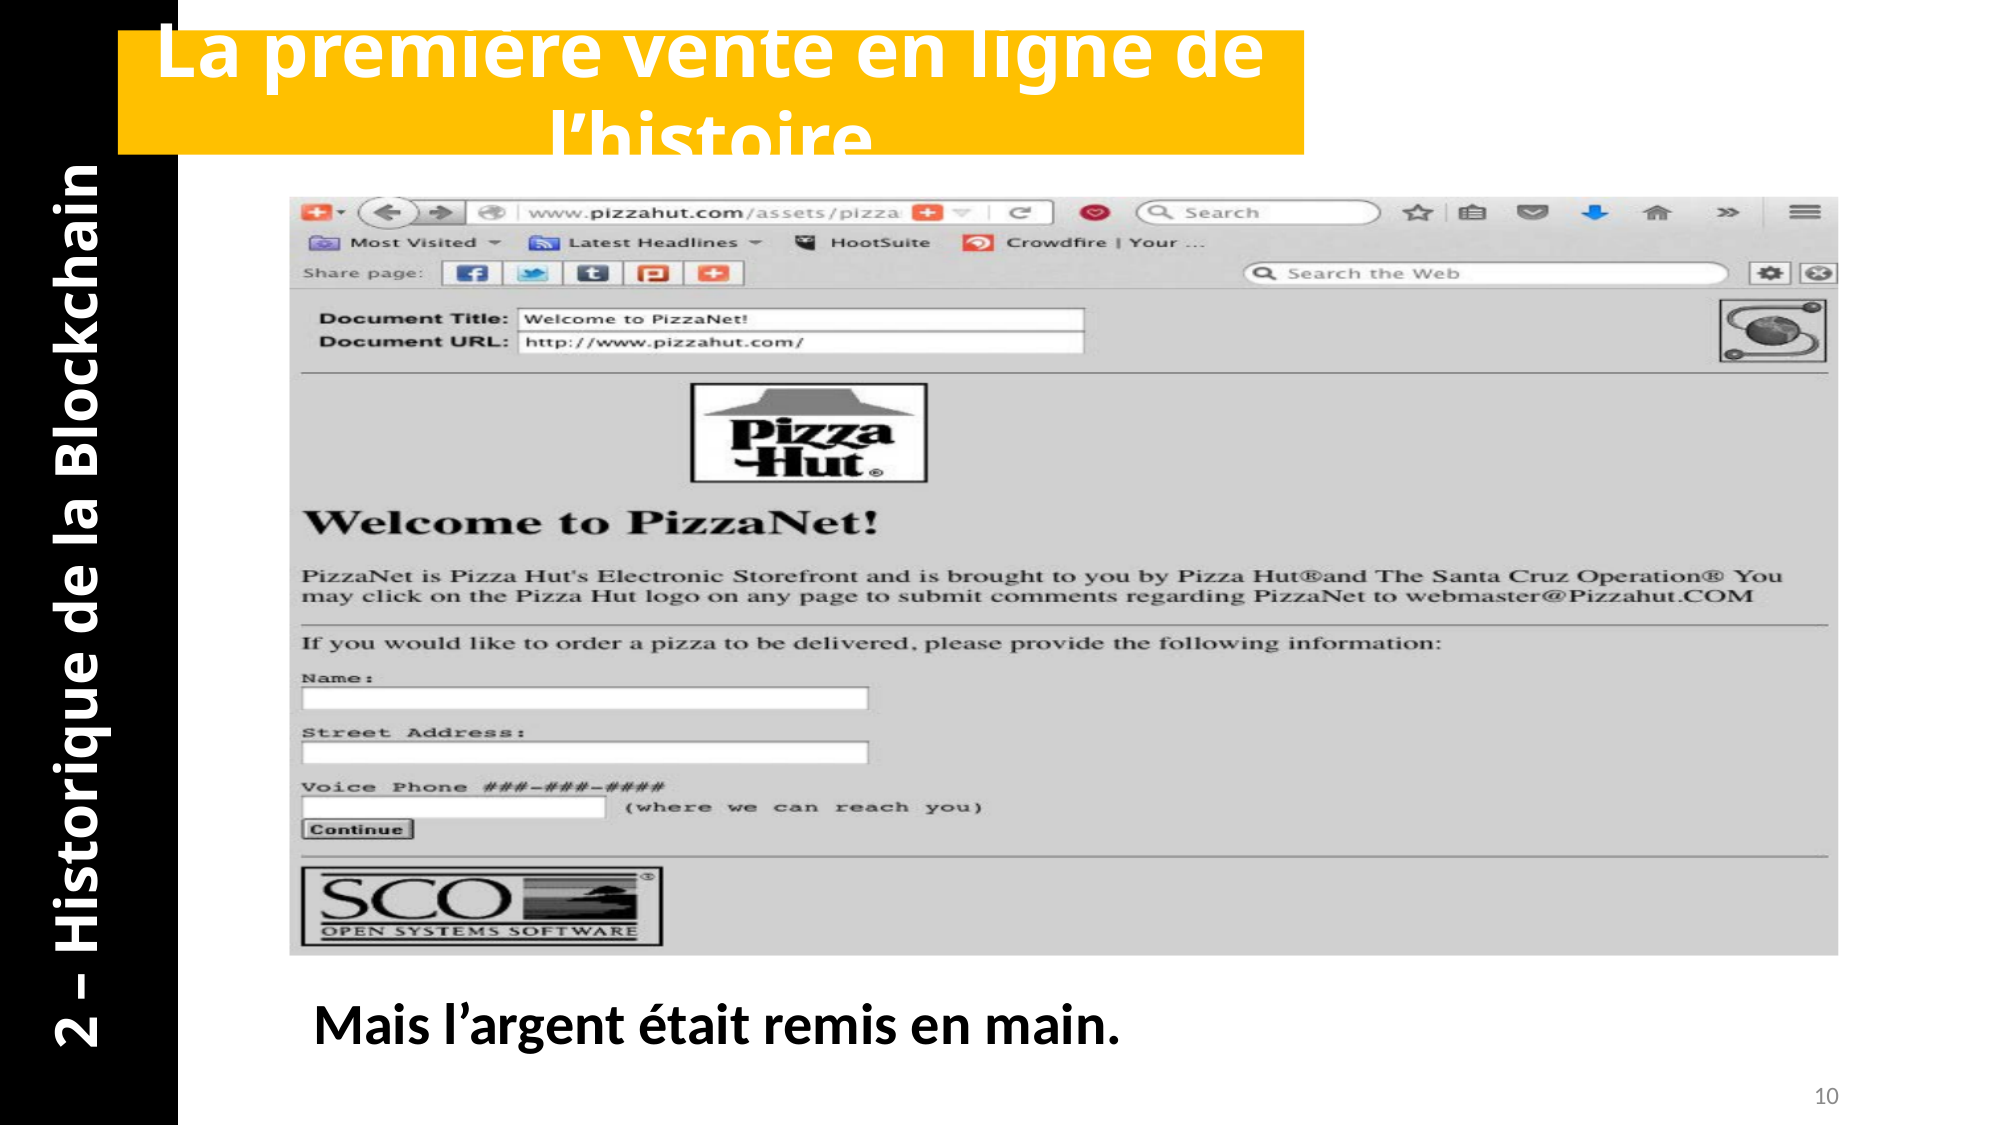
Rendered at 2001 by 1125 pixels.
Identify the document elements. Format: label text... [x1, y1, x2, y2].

picture [273, 164, 1850, 961]
text_box Mais l’argent était remis en main. [298, 978, 1494, 1064]
text_box La première vente en ligne de l’histoire [117, 29, 1305, 156]
text_box [0, 0, 179, 1125]
text_box 2 – Historique de la Blockchain [32, 0, 117, 1065]
slide_number 10 [1404, 1064, 1855, 1125]
